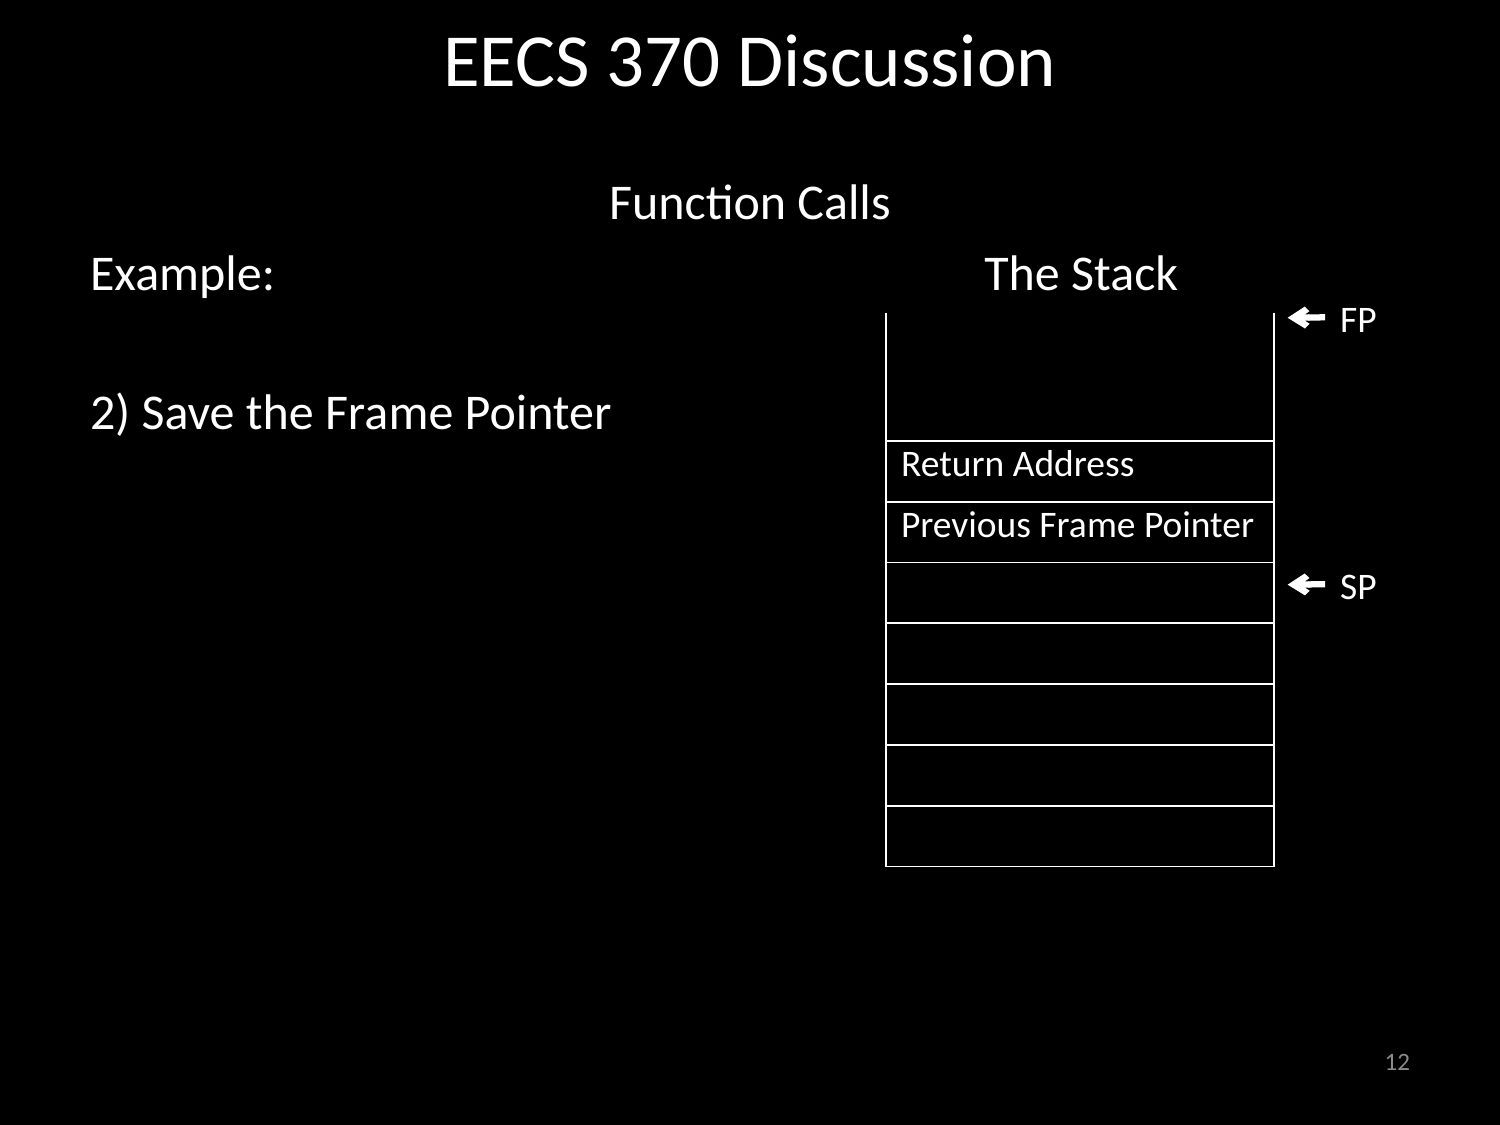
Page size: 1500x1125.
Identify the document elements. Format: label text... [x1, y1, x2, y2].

slide_number 12 [1074, 1030, 1425, 1091]
table_cell [887, 685, 1273, 744]
table_cell Return Address [887, 442, 1273, 501]
table_cell [887, 563, 1273, 622]
table_cell [887, 807, 1273, 866]
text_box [1287, 287, 1407, 349]
table_cell Previous Frame Pointer [887, 503, 1273, 562]
table_cell [887, 624, 1273, 683]
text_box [1287, 554, 1407, 616]
title EECS 370 Discussion [75, 0, 1425, 150]
list Function Calls Example: The Stack 2) Save the Frame Pointer [75, 162, 1425, 1050]
table_cell [887, 746, 1273, 805]
table_header [887, 313, 1273, 440]
